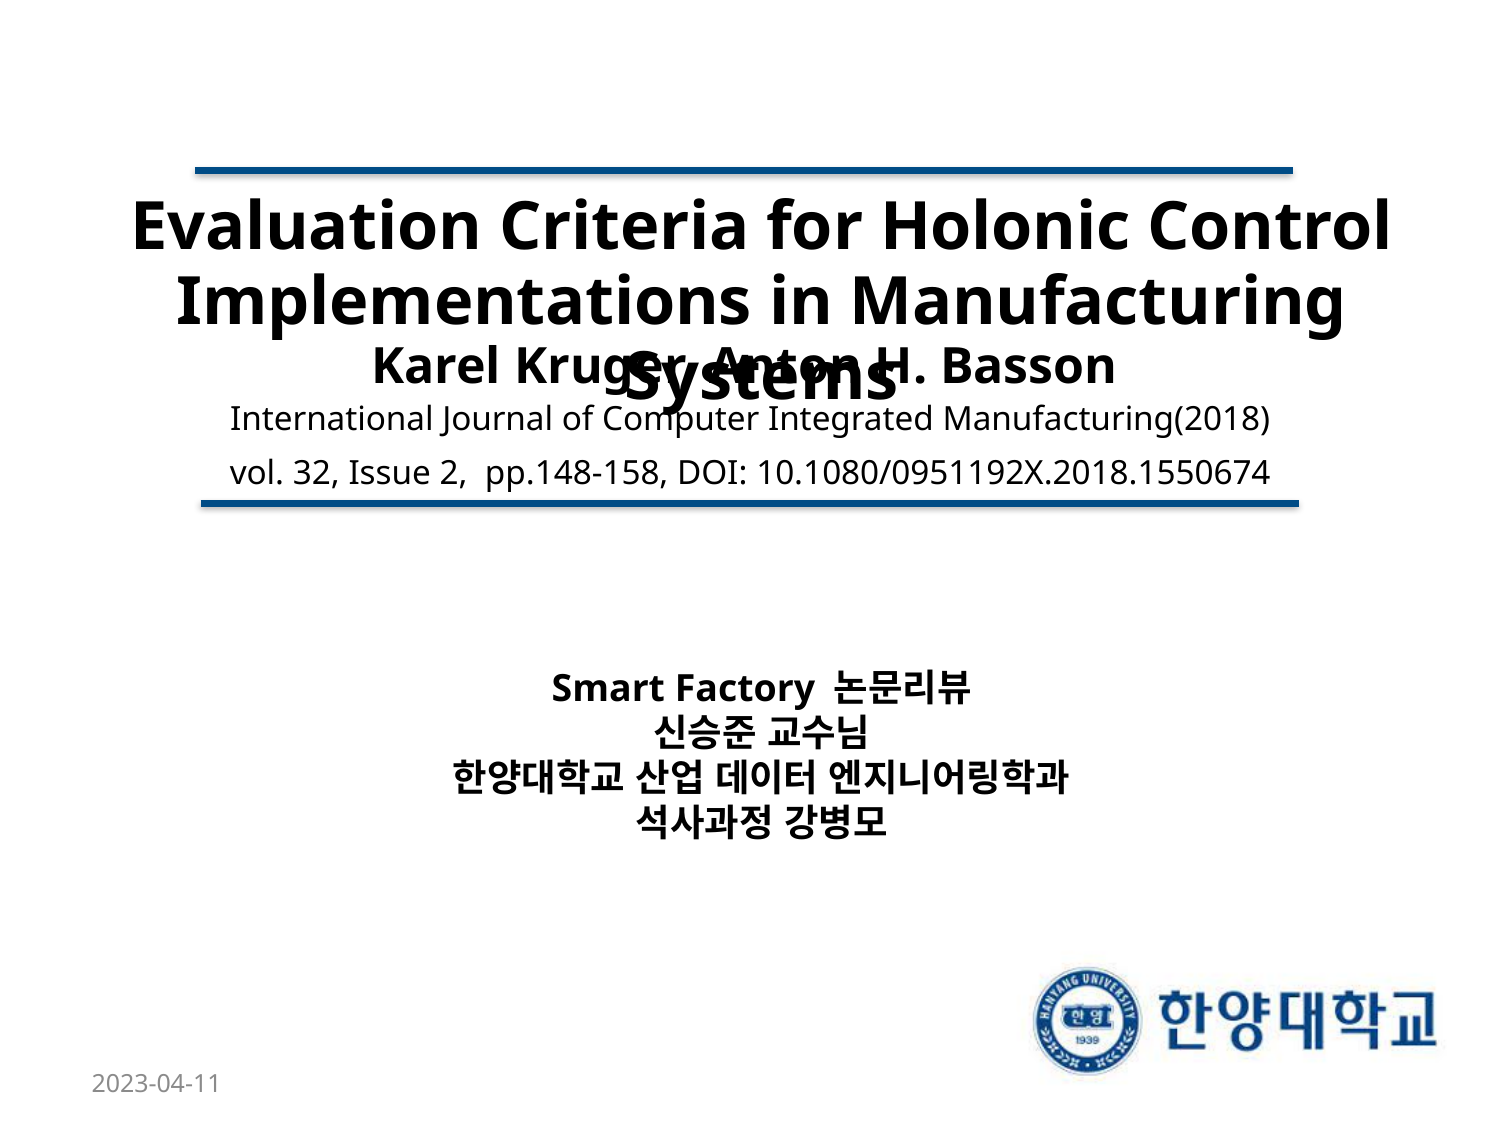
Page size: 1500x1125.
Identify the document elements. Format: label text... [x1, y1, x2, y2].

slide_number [76, 1052, 427, 1113]
picture [974, 930, 1496, 1114]
text_box Evaluation Criteria for Holonic Control Implementations in Manufacturing Systems [54, 180, 1469, 346]
text_box Smart Factory 논문리뷰 신승준 교수님 한양대학교 산업 데이터 엔지니어링학과 석사과정 강병모 [324, 657, 1199, 852]
text_box Karel Kruger, Anton H. Basson International Journal of Computer Integrated Manufacturing(2018) vol. 32, Issue 2, pp.148-158, DOI: 10.1080/0951192X.2018.1550674 [0, 346, 1500, 619]
